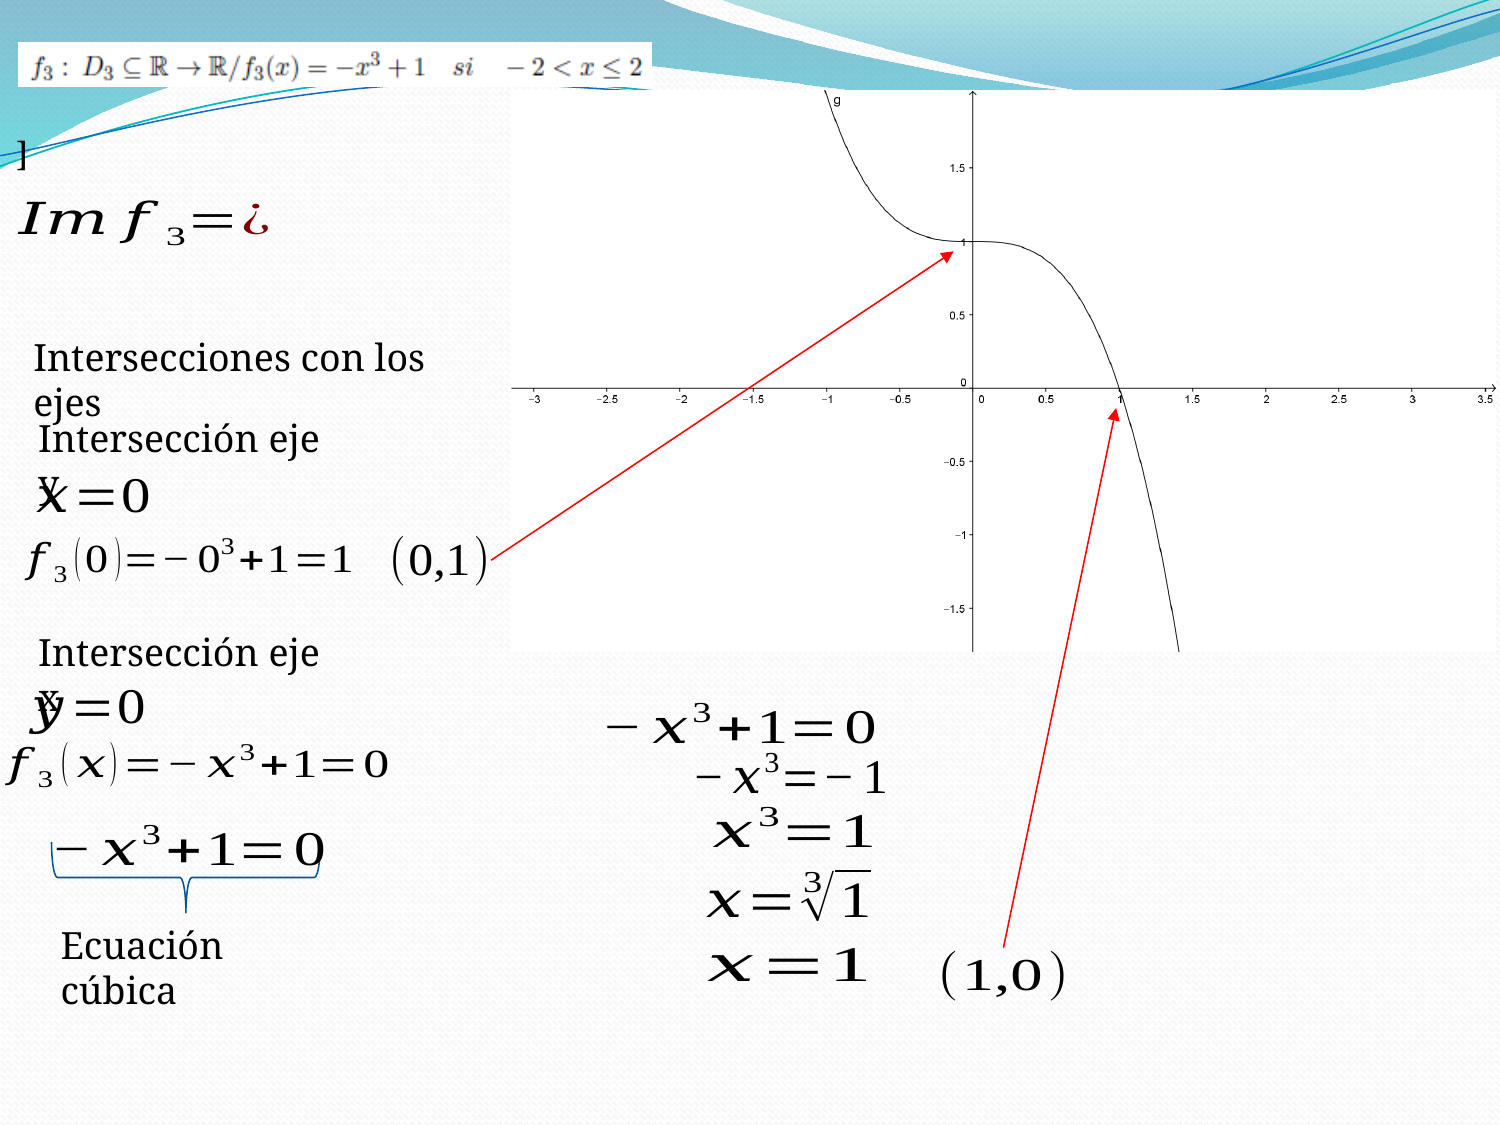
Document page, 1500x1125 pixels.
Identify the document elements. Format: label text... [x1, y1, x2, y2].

text_box [50, 842, 321, 914]
text_box Ecuación cúbica [45, 914, 354, 1020]
text_box Intersección eje y [23, 431, 354, 513]
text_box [490, 251, 954, 561]
text_box Intersecciones con los ejes [18, 326, 483, 431]
text_box Intersección eje x [23, 621, 354, 727]
picture [18, 42, 652, 87]
picture [510, 90, 1497, 652]
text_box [1003, 407, 1117, 948]
